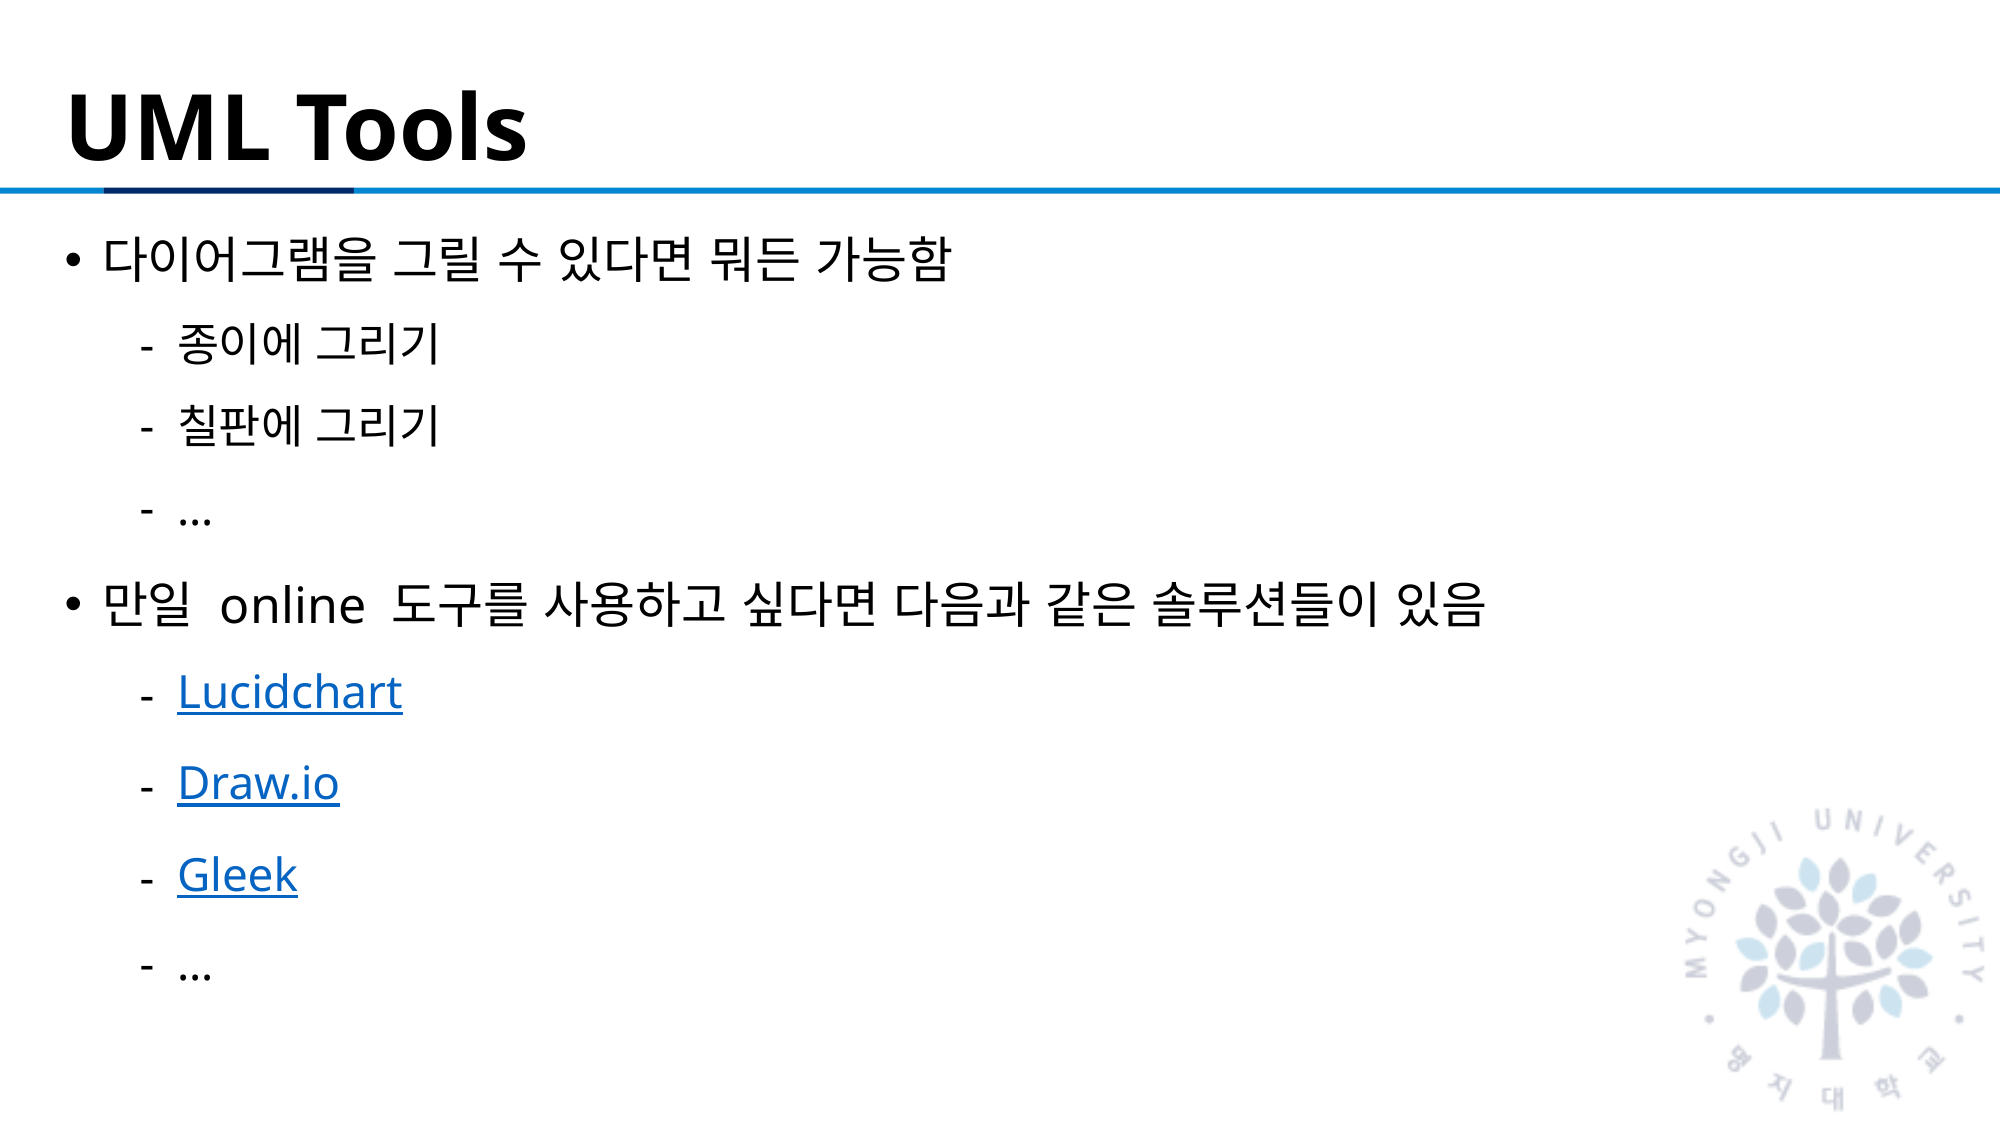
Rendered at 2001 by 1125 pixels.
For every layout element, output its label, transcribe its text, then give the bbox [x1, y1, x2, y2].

title UML Tools [49, 59, 1945, 188]
list 다이어그램을 그릴 수 있다면 뭐든 가능함 종이에 그리기 칠판에 그리기 … 만일 online 도구를 사용하고 싶다면 다음과 같은 솔루션들이 있음 Lucidchart Draw.io Gleek … [49, 203, 1945, 1088]
